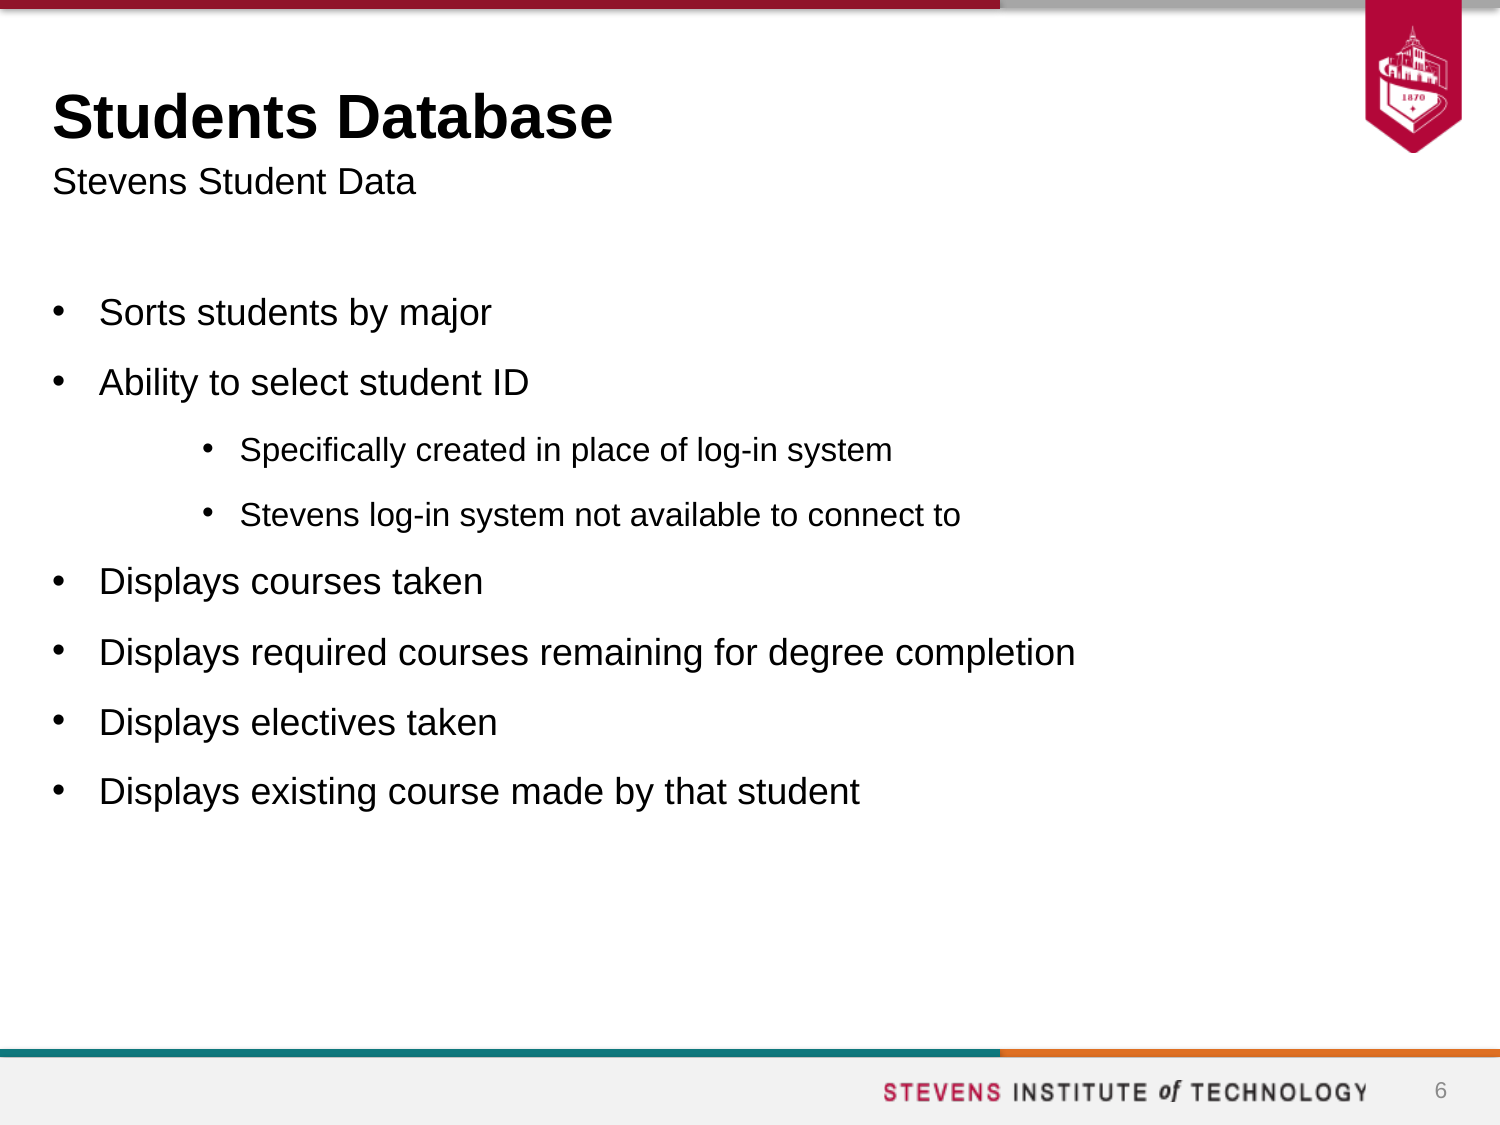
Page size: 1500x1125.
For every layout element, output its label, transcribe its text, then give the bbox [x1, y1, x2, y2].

slide_number 6 [1401, 1059, 1481, 1120]
title Students Database [37, 68, 1236, 149]
list Sorts students by major Ability to select student ID Specifically created in place of log-in system Stevens log-in system not available to connect to Displays courses taken Displays required courses remaining for degree completion Displays electives taken Displays existing course made by that student [37, 280, 1463, 1000]
list Stevens Student Data [37, 149, 1463, 217]
